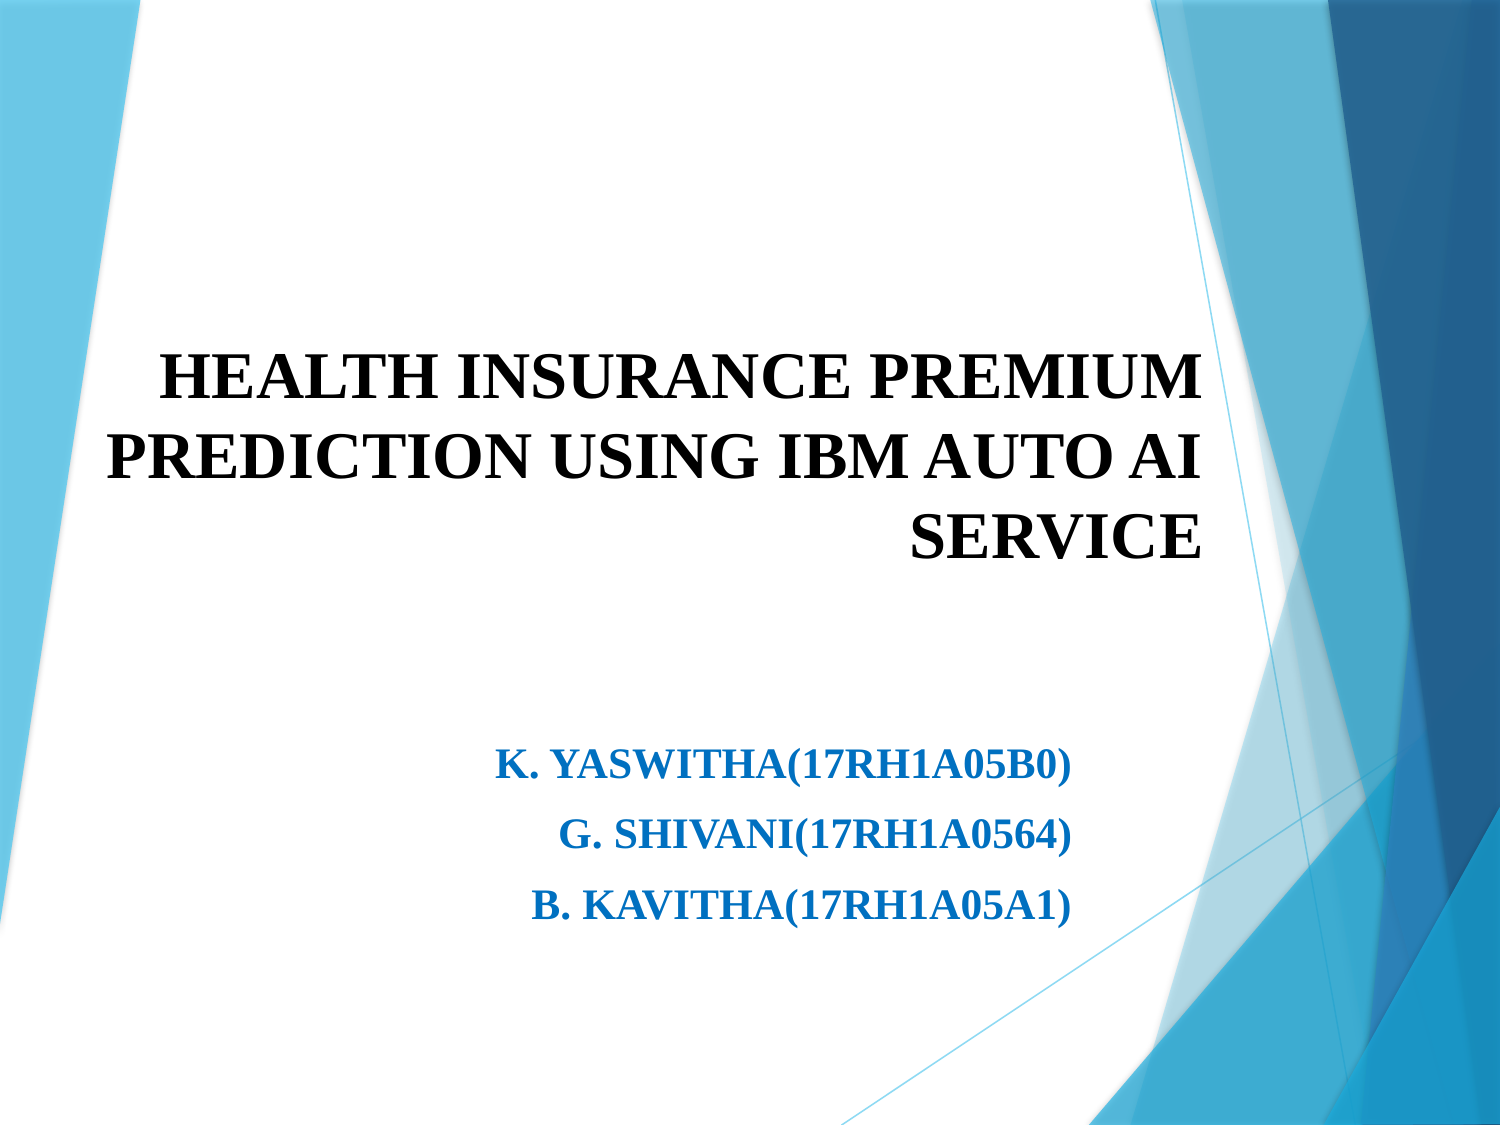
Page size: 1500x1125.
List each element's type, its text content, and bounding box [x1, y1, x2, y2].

title HEALTH INSURANCE PREMIUM PREDICTION USING IBM AUTO AI SERVICE [0, 305, 1219, 580]
subtitle K. YASWITHA(17RH1A05B0) G. SHIVANI(17RH1A0564) B. KAVITHA(17RH1A05A1) [387, 675, 1088, 938]
